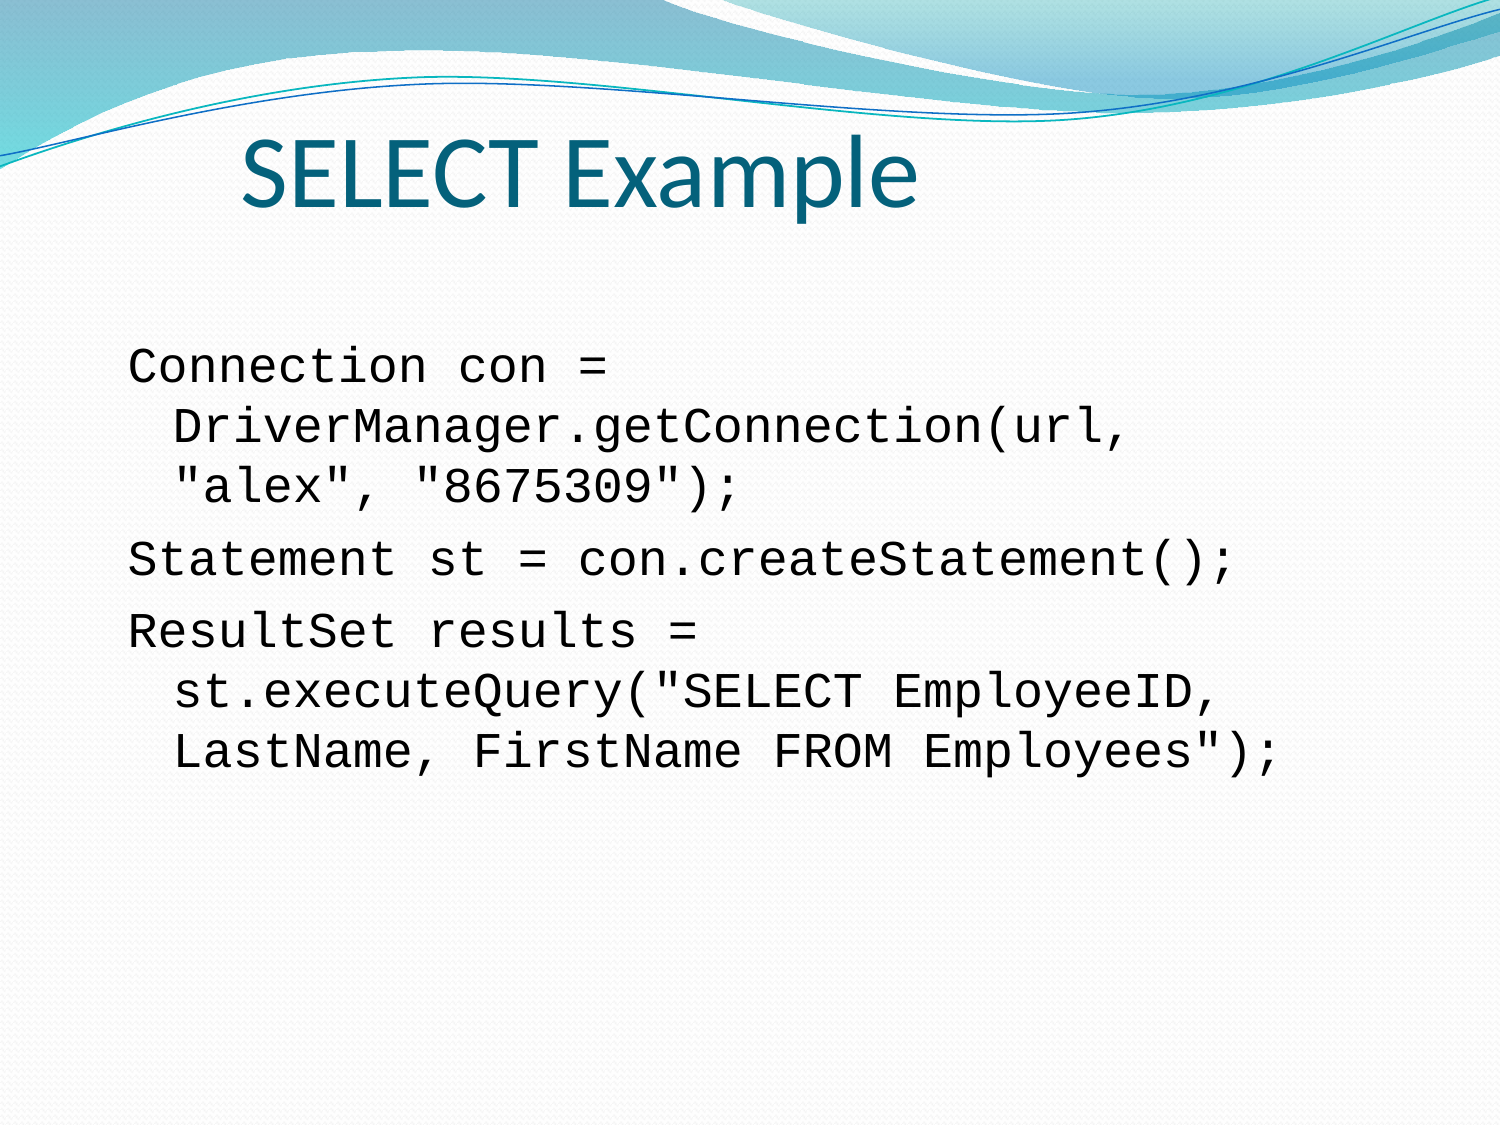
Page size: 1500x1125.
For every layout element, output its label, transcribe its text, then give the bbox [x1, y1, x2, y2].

title SELECT Example [225, 26, 1388, 237]
list Connection con = DriverManager.getConnection(url, "alex", "8675309"); Statement st = con.createStatement(); ResultSet results = st.executeQuery("SELECT EmployeeID, LastName, FirstName FROM Employees"); [112, 324, 1388, 1000]
